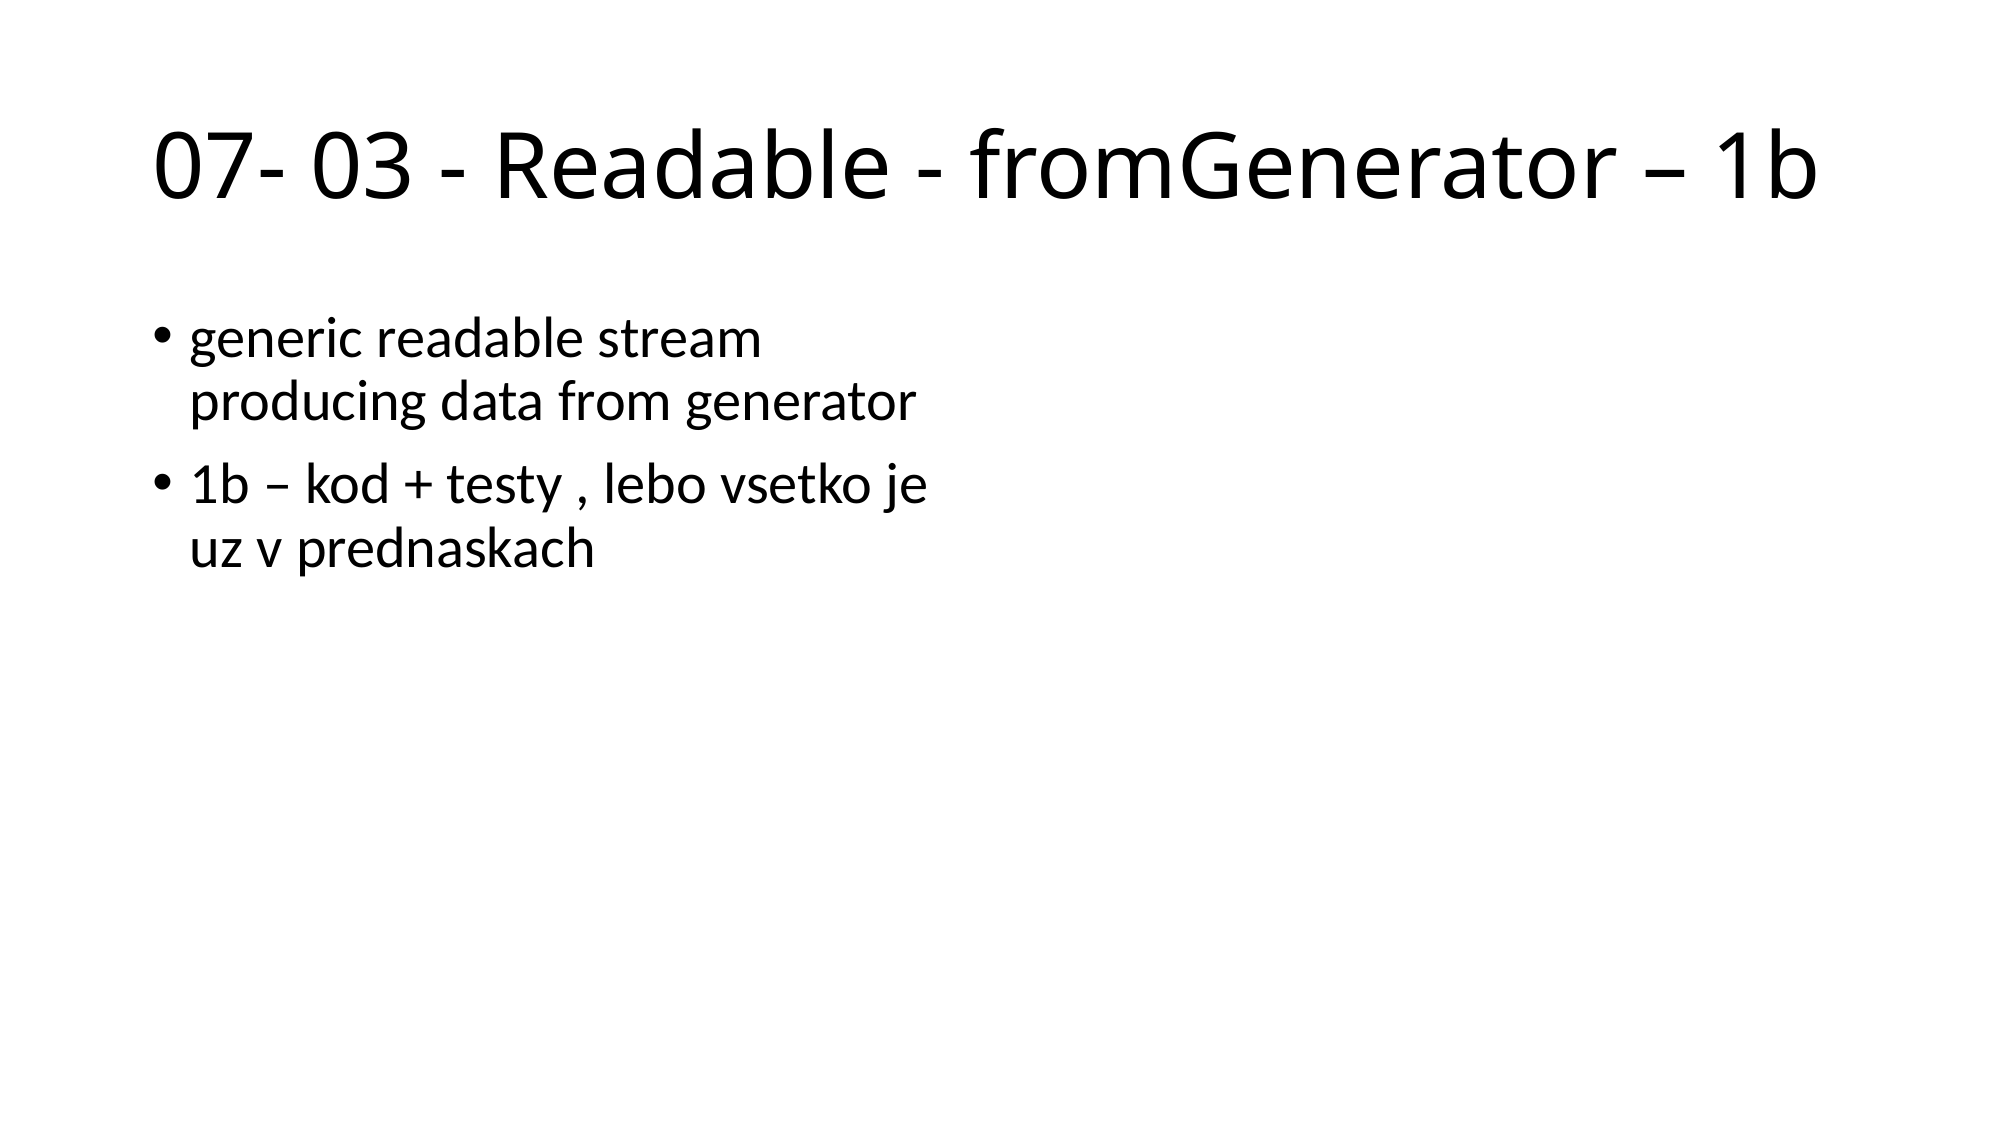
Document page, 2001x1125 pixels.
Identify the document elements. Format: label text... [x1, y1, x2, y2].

title 07- 03 - Readable - fromGenerator – 1b [137, 59, 1863, 278]
list generic readable stream producing data from generator 1b – kod + testy , lebo vsetko je uz v prednaskach [137, 299, 1000, 1014]
